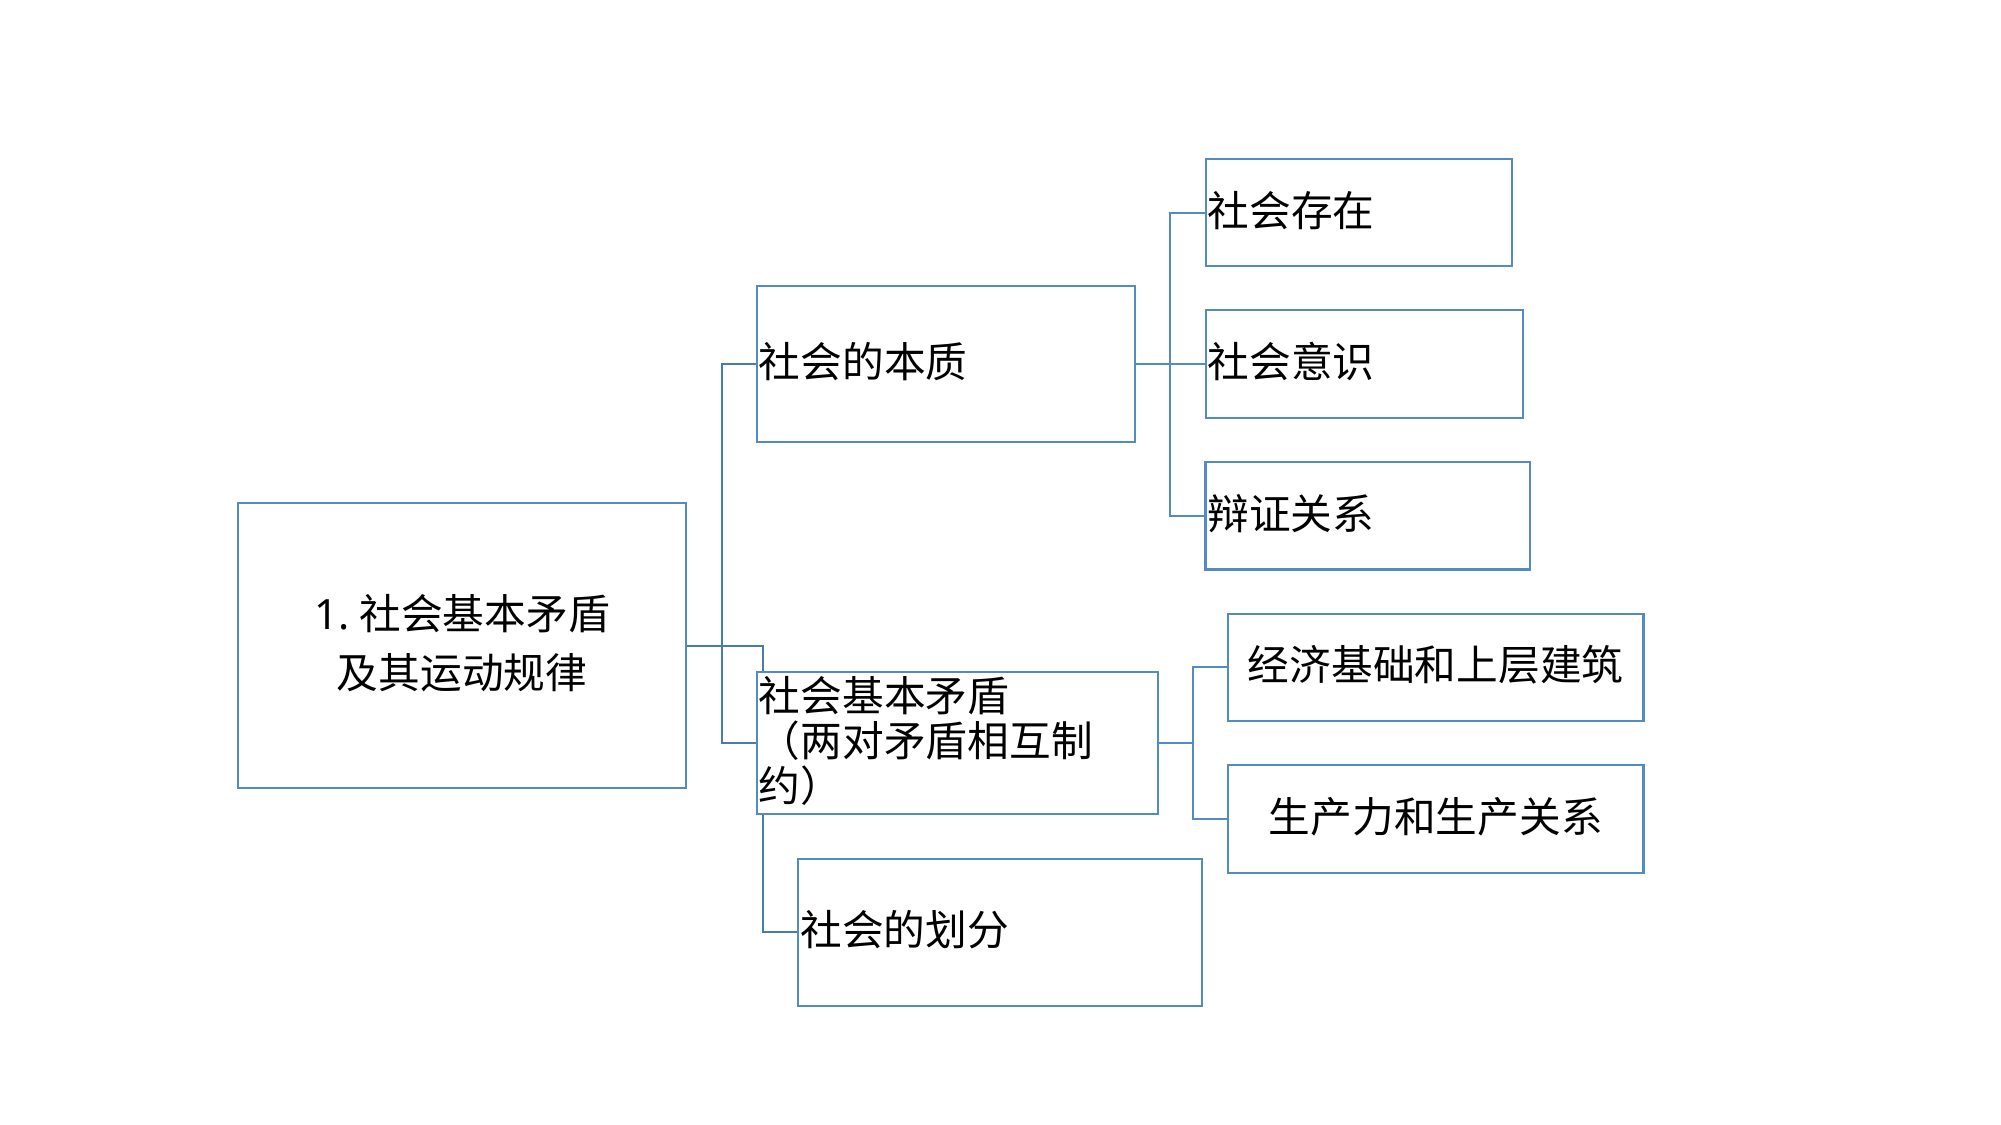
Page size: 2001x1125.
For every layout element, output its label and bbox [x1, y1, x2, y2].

text_box [0, 158, 1965, 1006]
